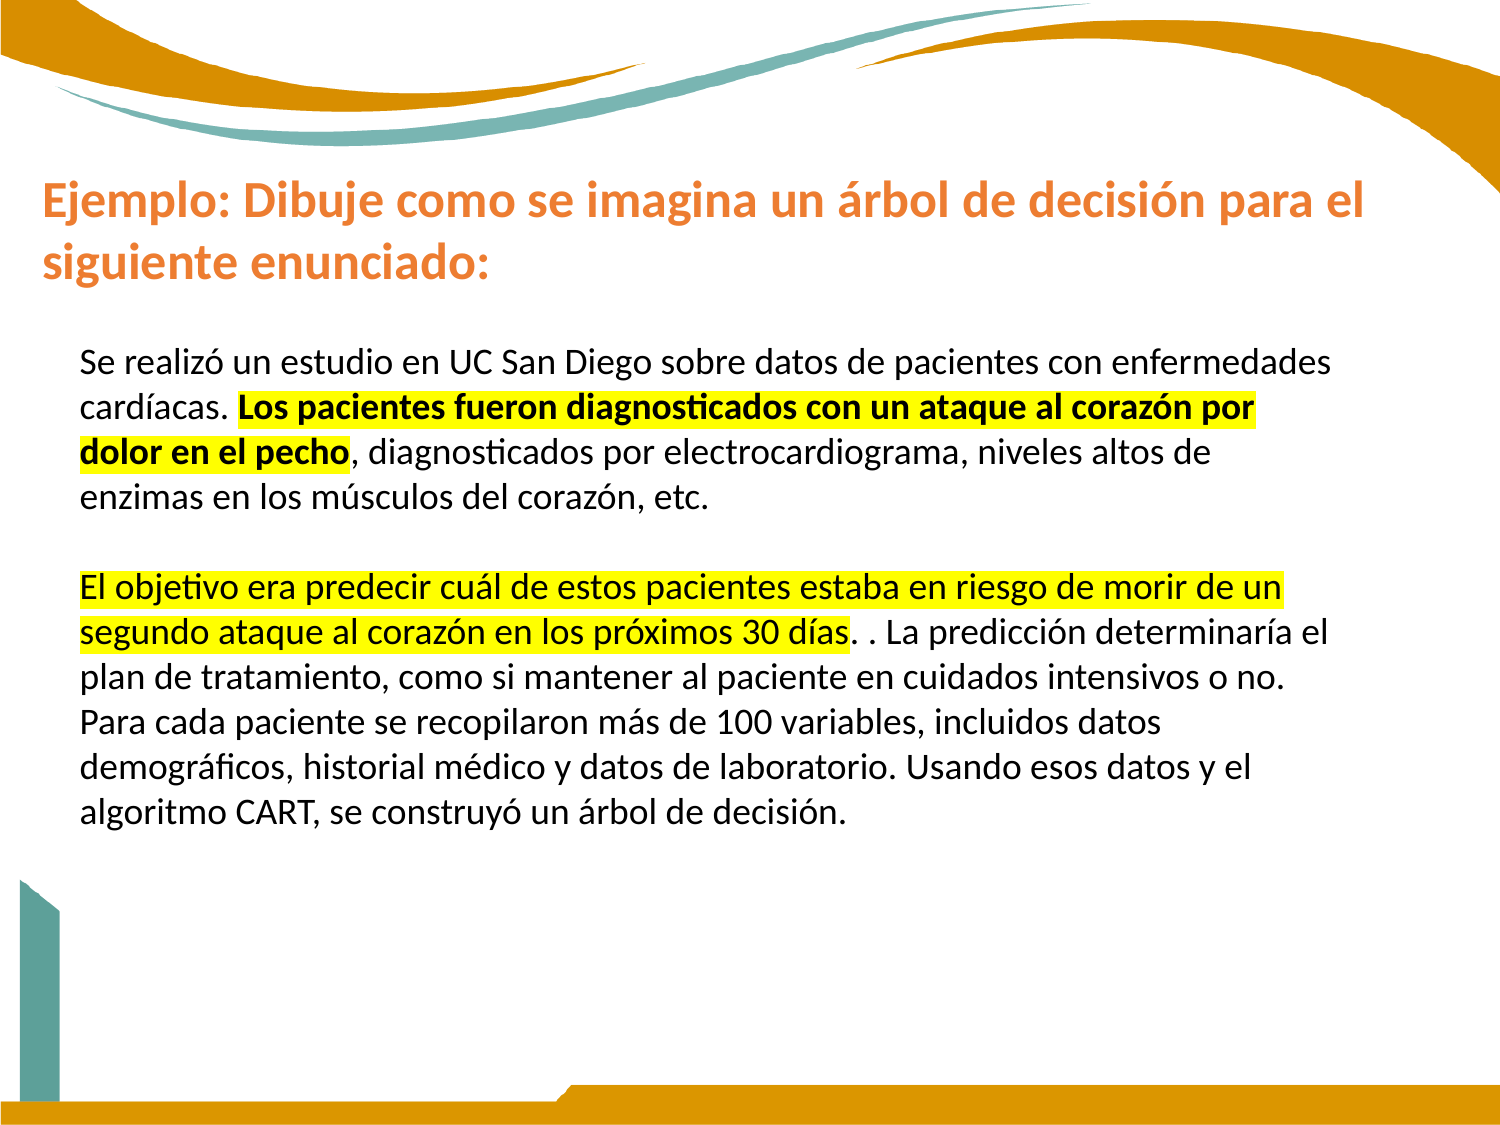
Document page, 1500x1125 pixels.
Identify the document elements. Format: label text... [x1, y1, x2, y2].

picture [0, 0, 1500, 206]
text_box Ejemplo: Dibuje como se imagina un árbol de decisión para el siguiente enunciado: [27, 206, 1500, 298]
text_box Se realizó un estudio en UC San Diego sobre datos de pacientes con enfermedades cardíacas. Los pacientes fueron diagnosticados con un ataque al corazón por dolor en el pecho, diagnosticados por electrocardiograma, niveles altos de enzimas en los músculos del corazón, etc. El objetivo era predecir cuál de estos pacientes estaba en riesgo de morir de un segundo ataque al corazón en los próximos 30 días. . La predicción determinaría el plan de tratamiento, como si mantener al paciente en cuidados intensivos o no. Para cada paciente se recopilaron más de 100 variables, incluidos datos demográficos, historial médico y datos de laboratorio. Usando esos datos y el algoritmo CART, se construyó un árbol de decisión. [64, 329, 1360, 840]
picture [0, 862, 1500, 1125]
